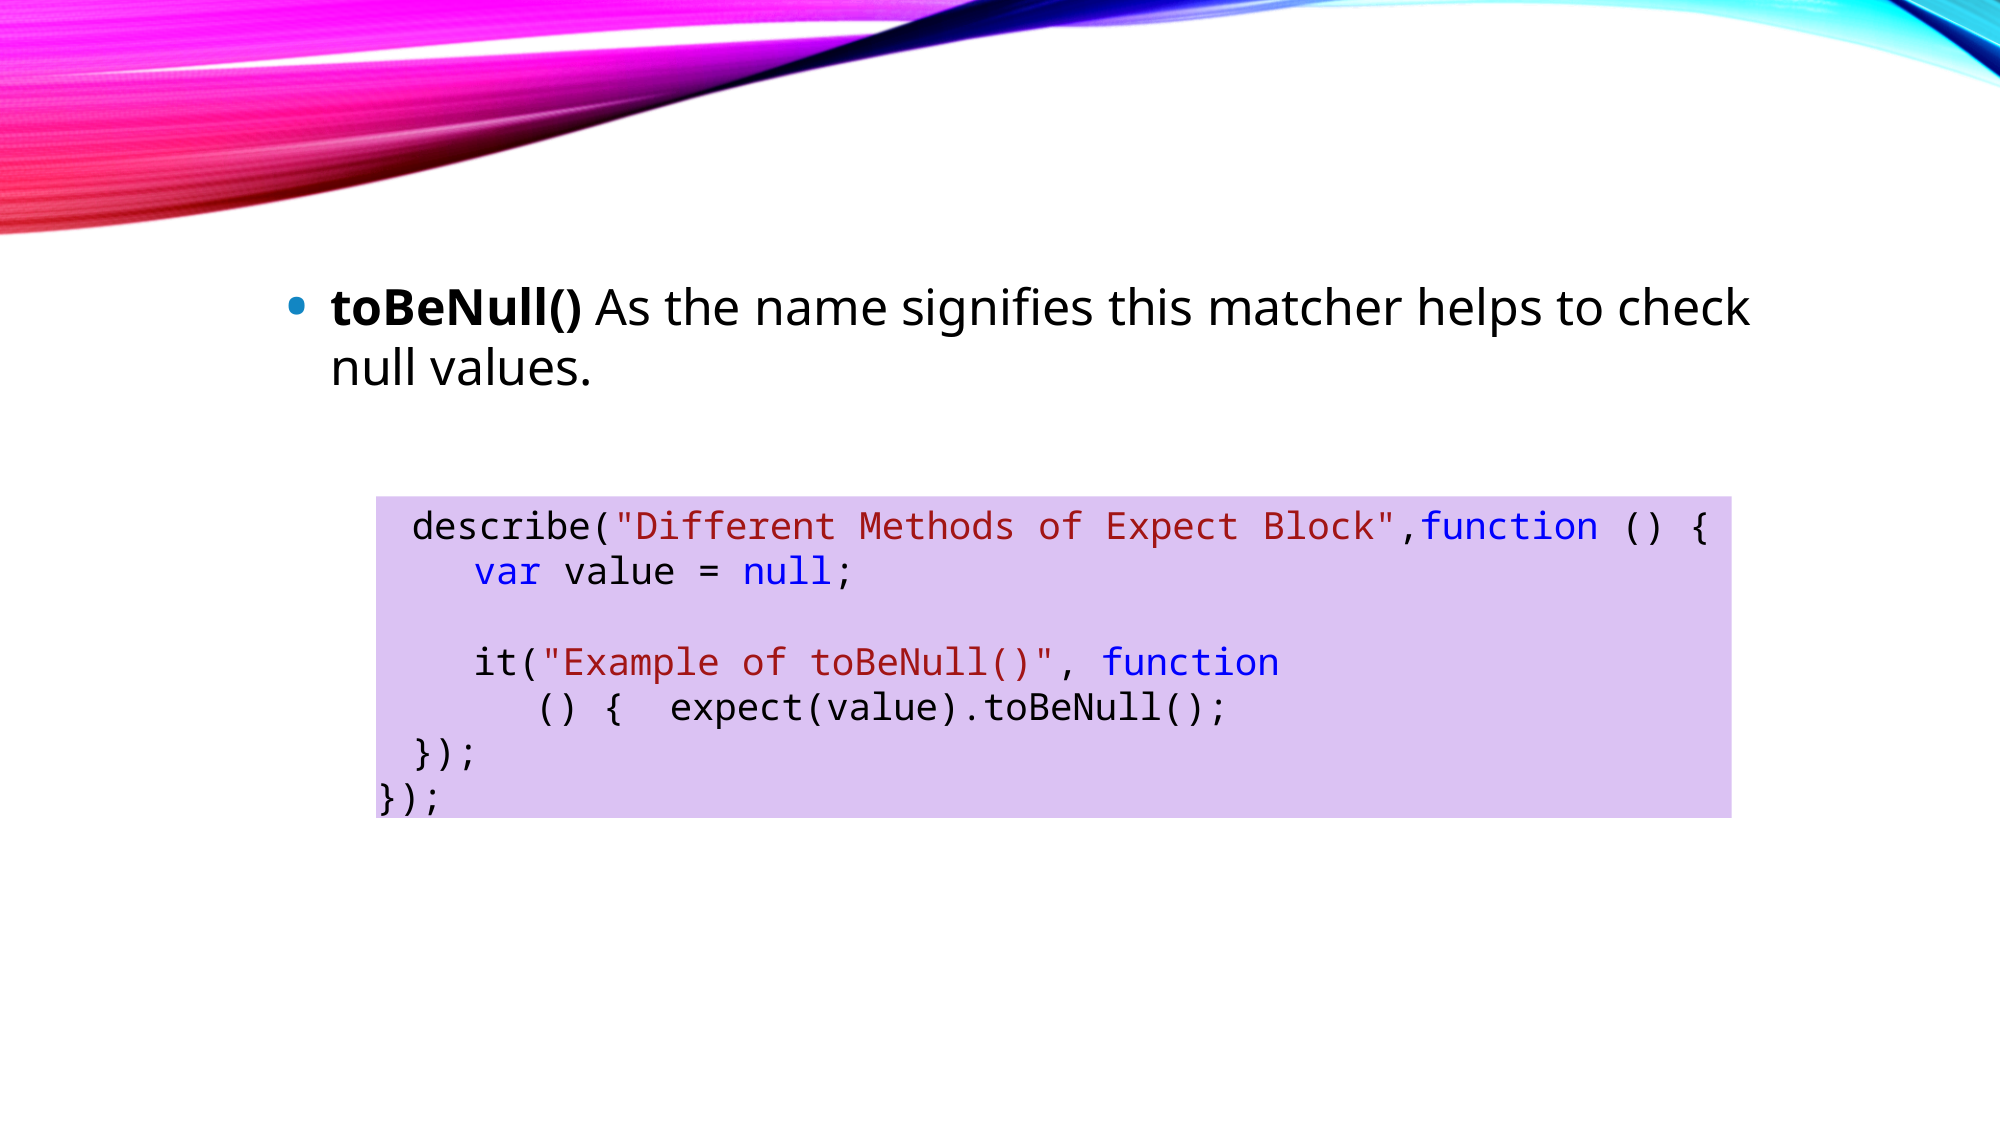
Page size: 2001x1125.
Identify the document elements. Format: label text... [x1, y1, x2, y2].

text_box describe("Different Methods of Expect Block",function () { var value = null; it("Example of toBeNull()", function () { expect(value).toBeNull(); }); }); [376, 496, 1732, 818]
picture [1890, 0, 2000, 75]
picture [0, 0, 2000, 237]
picture [1910, 0, 2000, 45]
text_box toBeNull() As the name signifies this matcher helps to check null values. [281, 273, 1814, 396]
